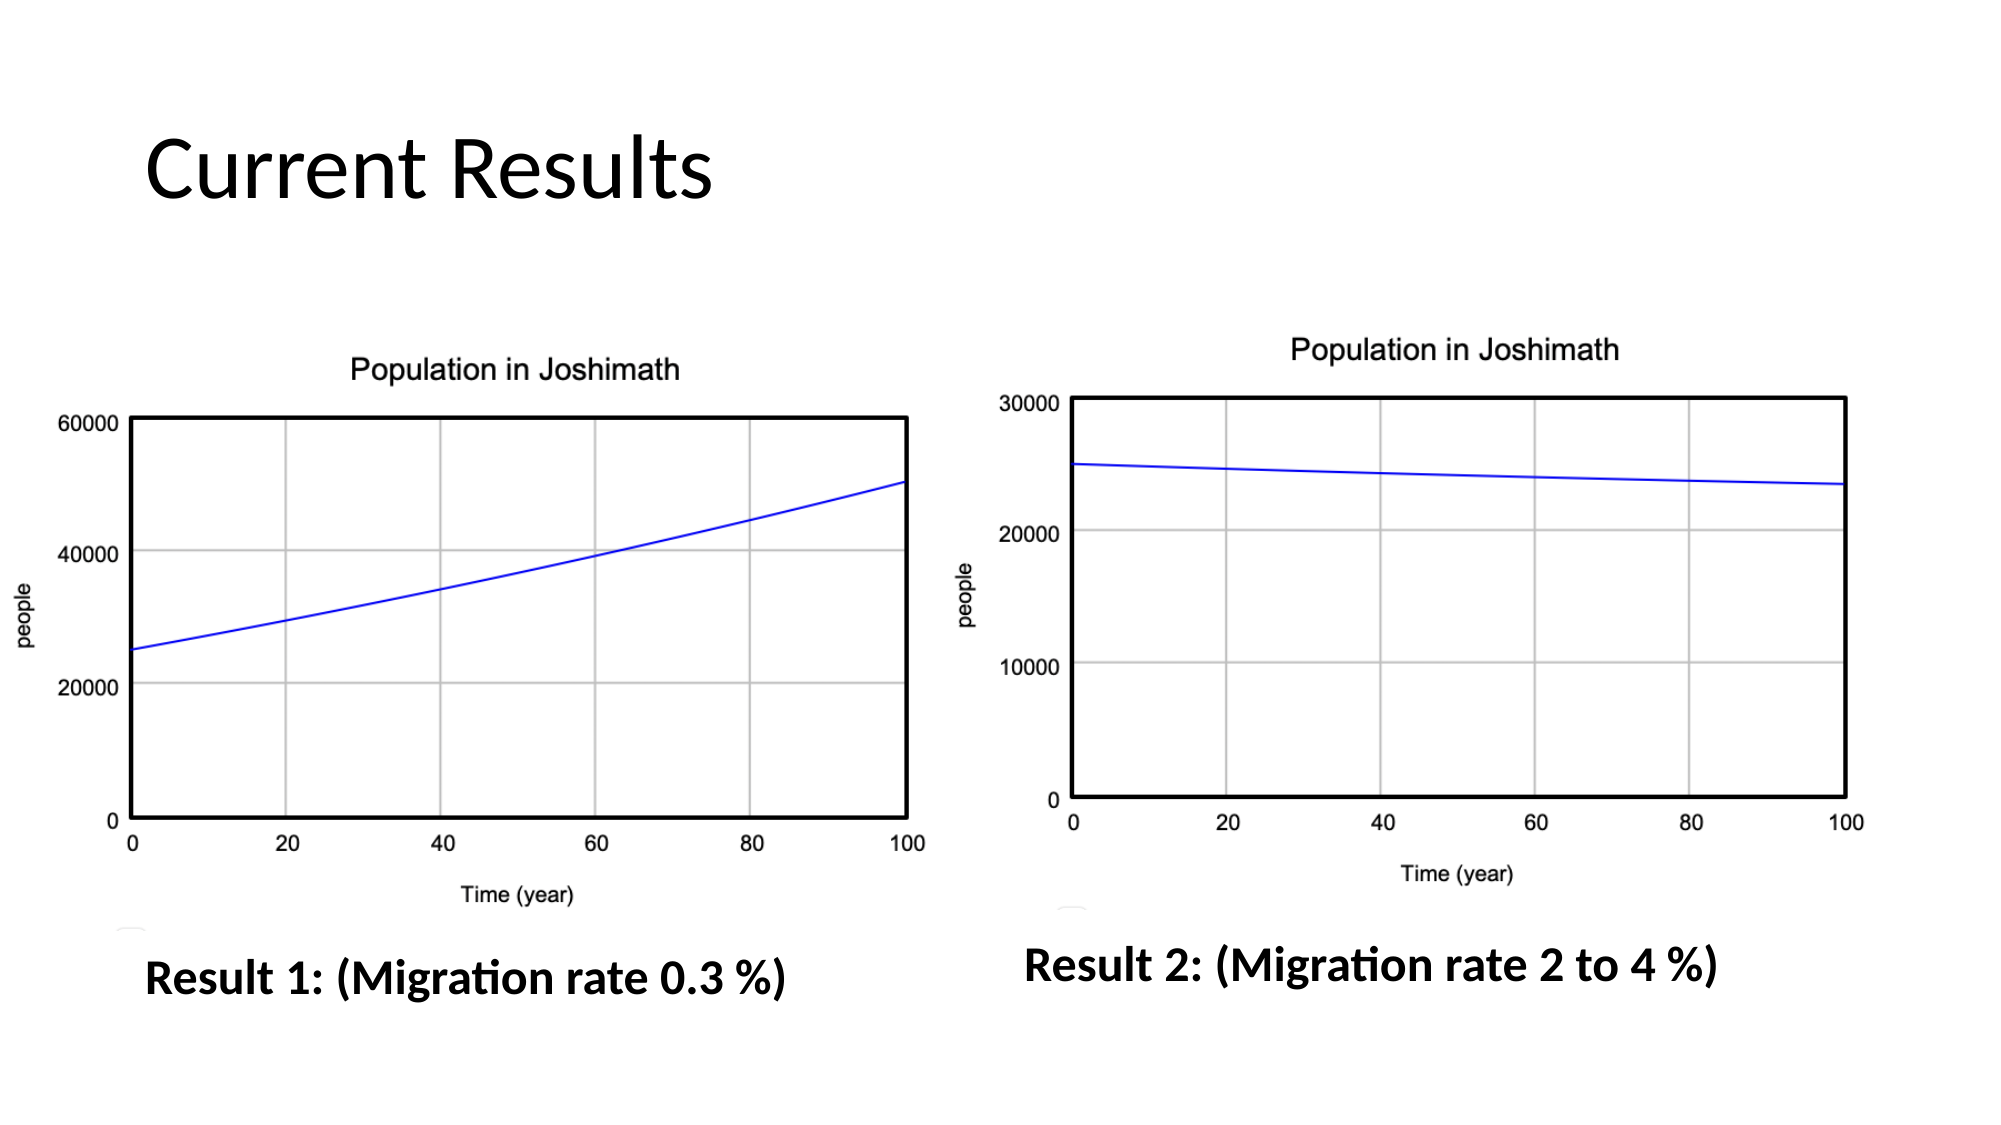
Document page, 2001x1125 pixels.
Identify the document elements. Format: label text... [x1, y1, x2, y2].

picture [0, 318, 1881, 932]
list Result 1: (Migration rate 0.3 %) [137, 943, 984, 1079]
list Result 2: (Migration rate 2 to 4 %) [1016, 930, 1863, 1066]
title Current Results [137, 59, 1863, 278]
